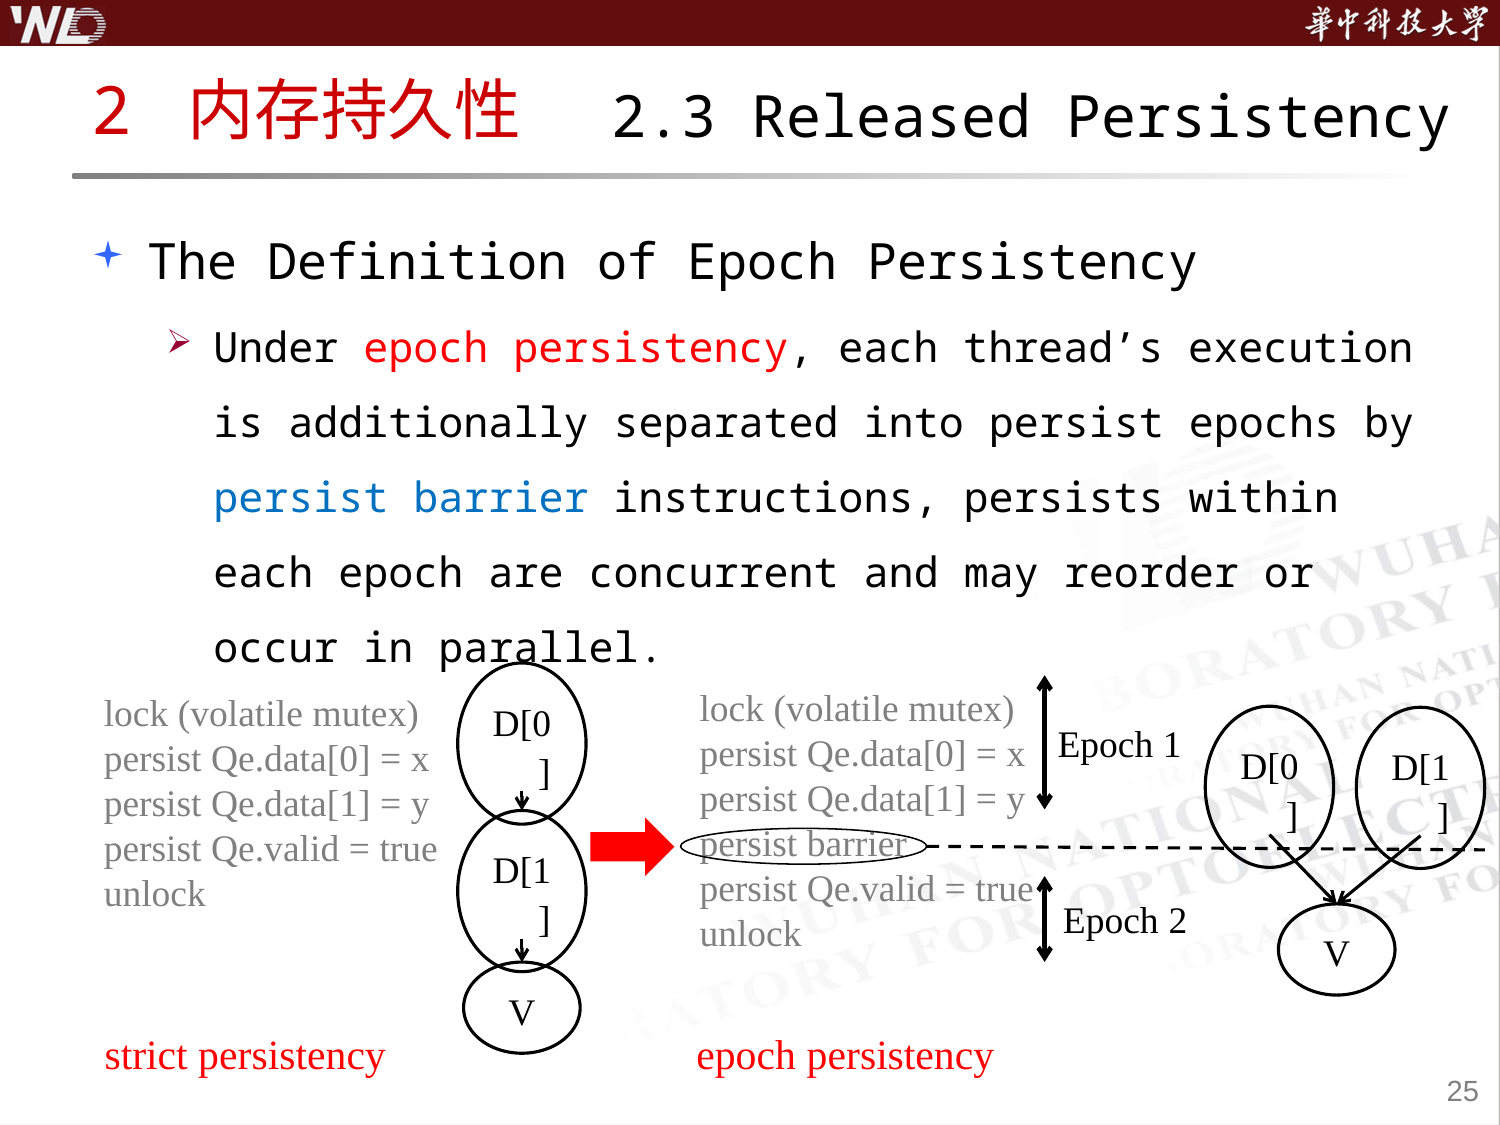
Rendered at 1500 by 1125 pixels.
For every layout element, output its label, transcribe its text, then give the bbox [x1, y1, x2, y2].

text_box [590, 817, 675, 877]
text_box strict persistency [89, 1020, 402, 1085]
list 2.3 Released Persistency [596, 72, 1500, 144]
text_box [1205, 850, 1485, 991]
slide_number 25 [1426, 1065, 1495, 1117]
text_box lock (volatile mutex) persist Qe.data[0] = x persist Qe.data[1] = y persist barrier persist Qe.valid = true unlock [684, 676, 1076, 846]
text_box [447, 662, 587, 1049]
text_box lock (volatile mutex) persist Qe.data[0] = x persist Qe.data[1] = y persist barrier persist Qe.valid = true unlock [684, 849, 1076, 962]
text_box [926, 846, 1485, 850]
list The Definition of Epoch Persistency Under epoch persistency, each thread’s execution is additionally separated into persist epochs by persist barrier instructions, persists within each epoch are concurrent and may reorder or occur in parallel. [76, 191, 1459, 1053]
text_box epoch persistency [681, 1020, 1010, 1085]
text_box Epoch 2 [1048, 888, 1203, 949]
text_box lock (volatile mutex) persist Qe.data[0] = x persist Qe.data[1] = y persist Qe.valid = true unlock [88, 682, 447, 922]
picture [0, 0, 1500, 1125]
title 2 内存持久性 [76, 54, 597, 161]
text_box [1205, 706, 1485, 846]
text_box Epoch 1 [1045, 713, 1205, 773]
text_box [680, 828, 926, 865]
